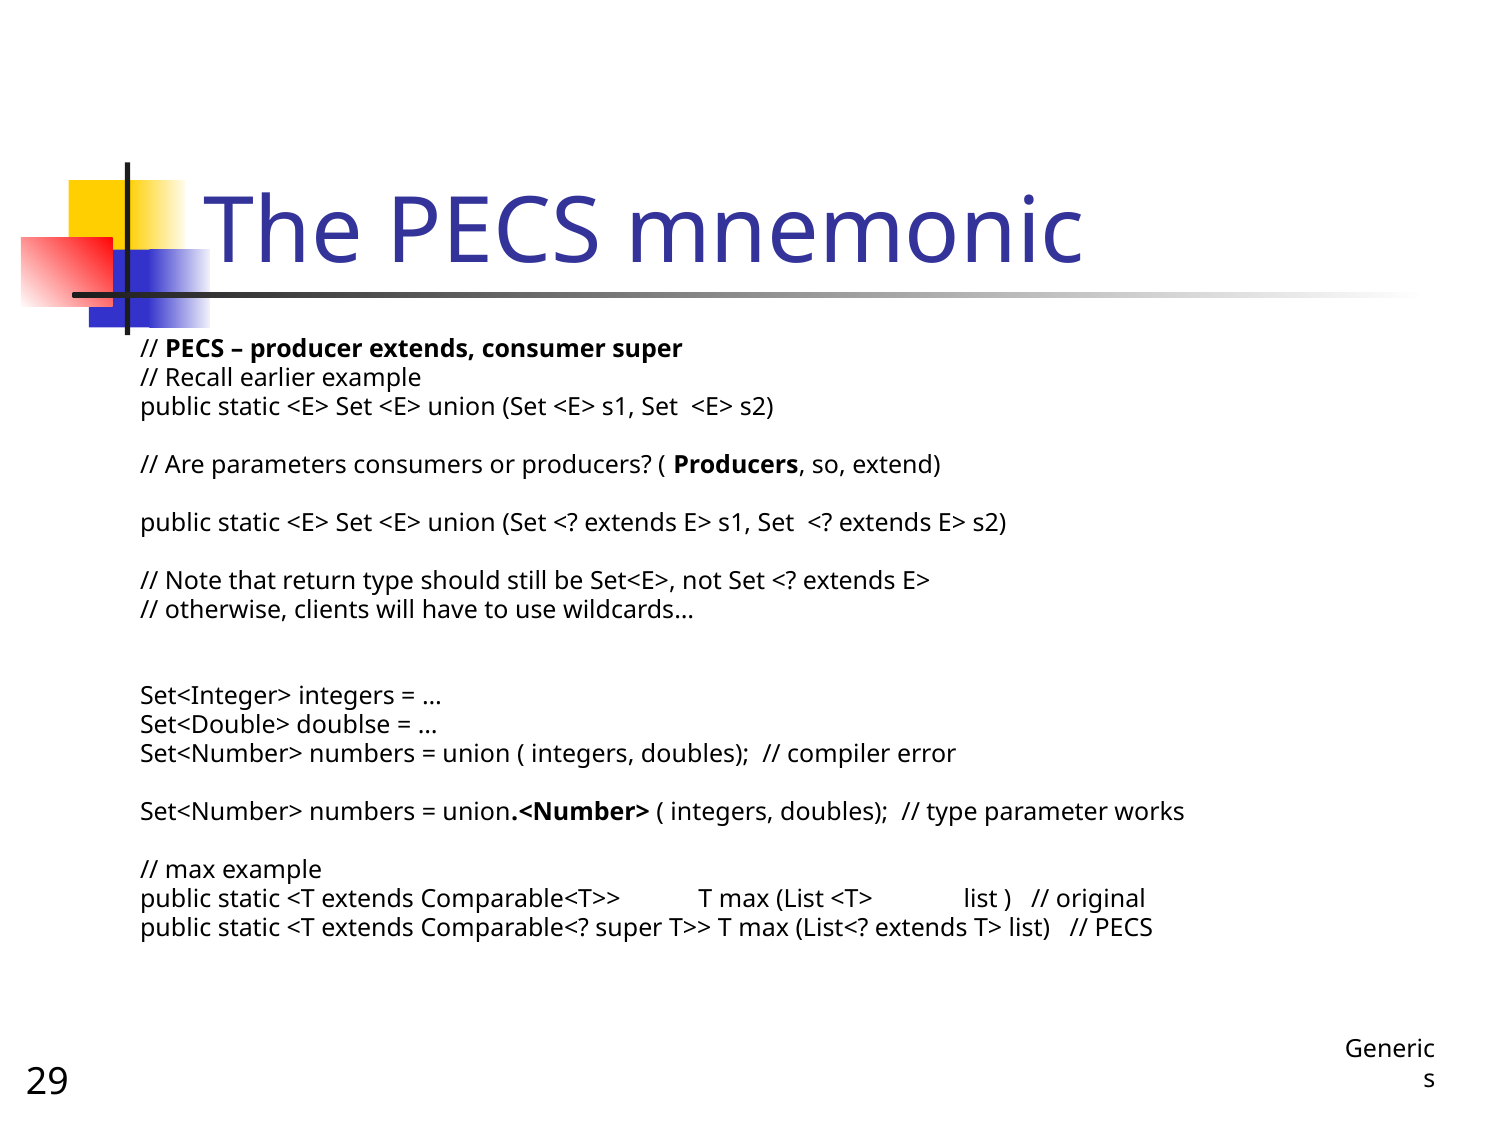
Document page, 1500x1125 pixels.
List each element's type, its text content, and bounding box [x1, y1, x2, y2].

list // PECS – producer extends, consumer super // Recall earlier example public static <E> Set <E> union (Set <E> s1, Set <E> s2) // Are parameters consumers or producers? ( Producers, so, extend) public static <E> Set <E> union (Set <? extends E> s1, Set <? extends E> s2) // Note that return type should still be Set<E>, not Set <? extends E> // otherwise, clients will have to use wildcards… Set<Integer> integers = … Set<Double> doublse = … Set<Number> numbers = union ( integers, doubles); // compiler error Set<Number> numbers = union.<Number> ( integers, doubles); // type parameter works // max example public static <T extends Comparable<T>> T max (List <T> list ) // original public static <T extends Comparable<? super T>> T max (List<? extends T> list) // PECS [125, 331, 1469, 1088]
title The PECS mnemonic [188, 101, 1468, 289]
